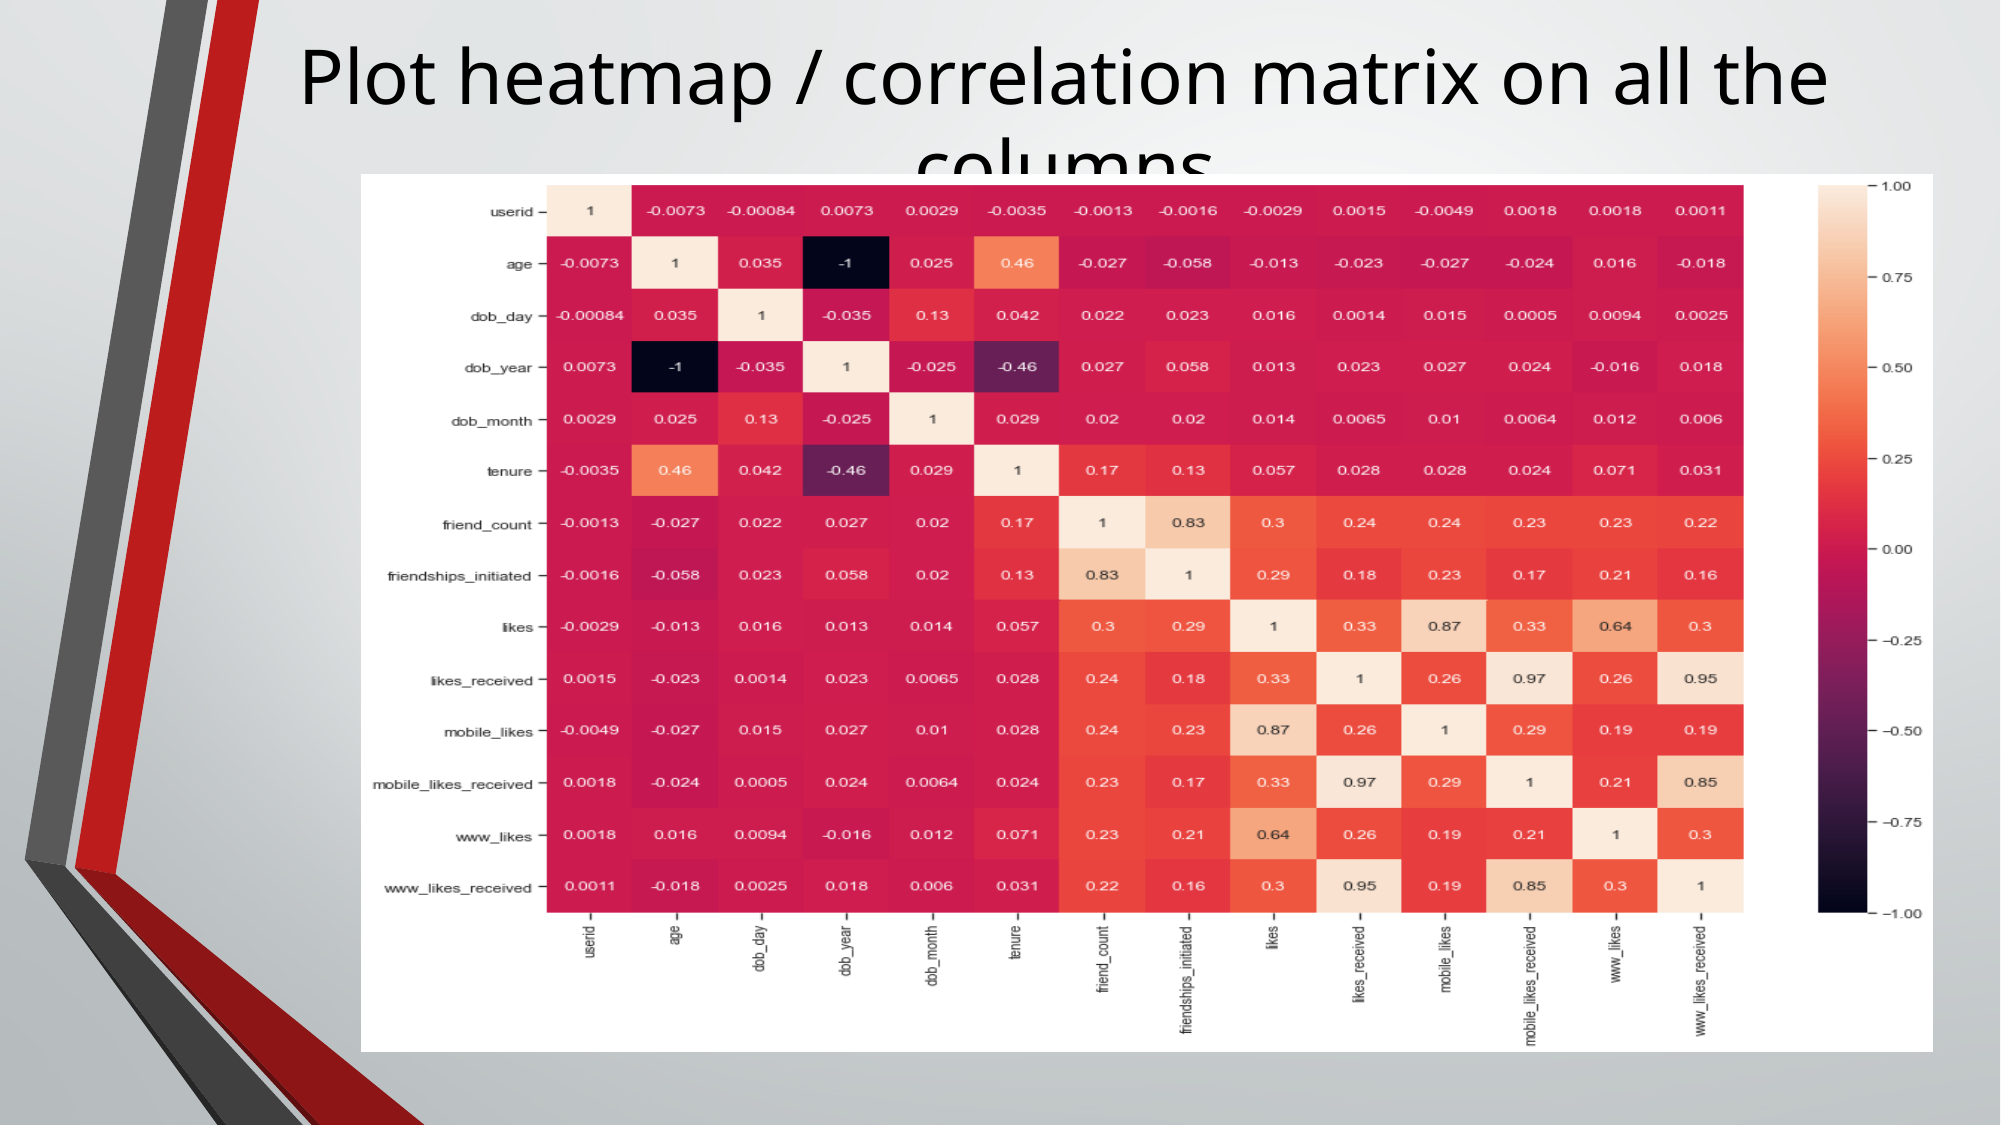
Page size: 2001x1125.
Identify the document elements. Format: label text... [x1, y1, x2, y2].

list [361, 174, 1933, 1052]
title Plot heatmap / correlation matrix on all the columns [243, 20, 1887, 219]
